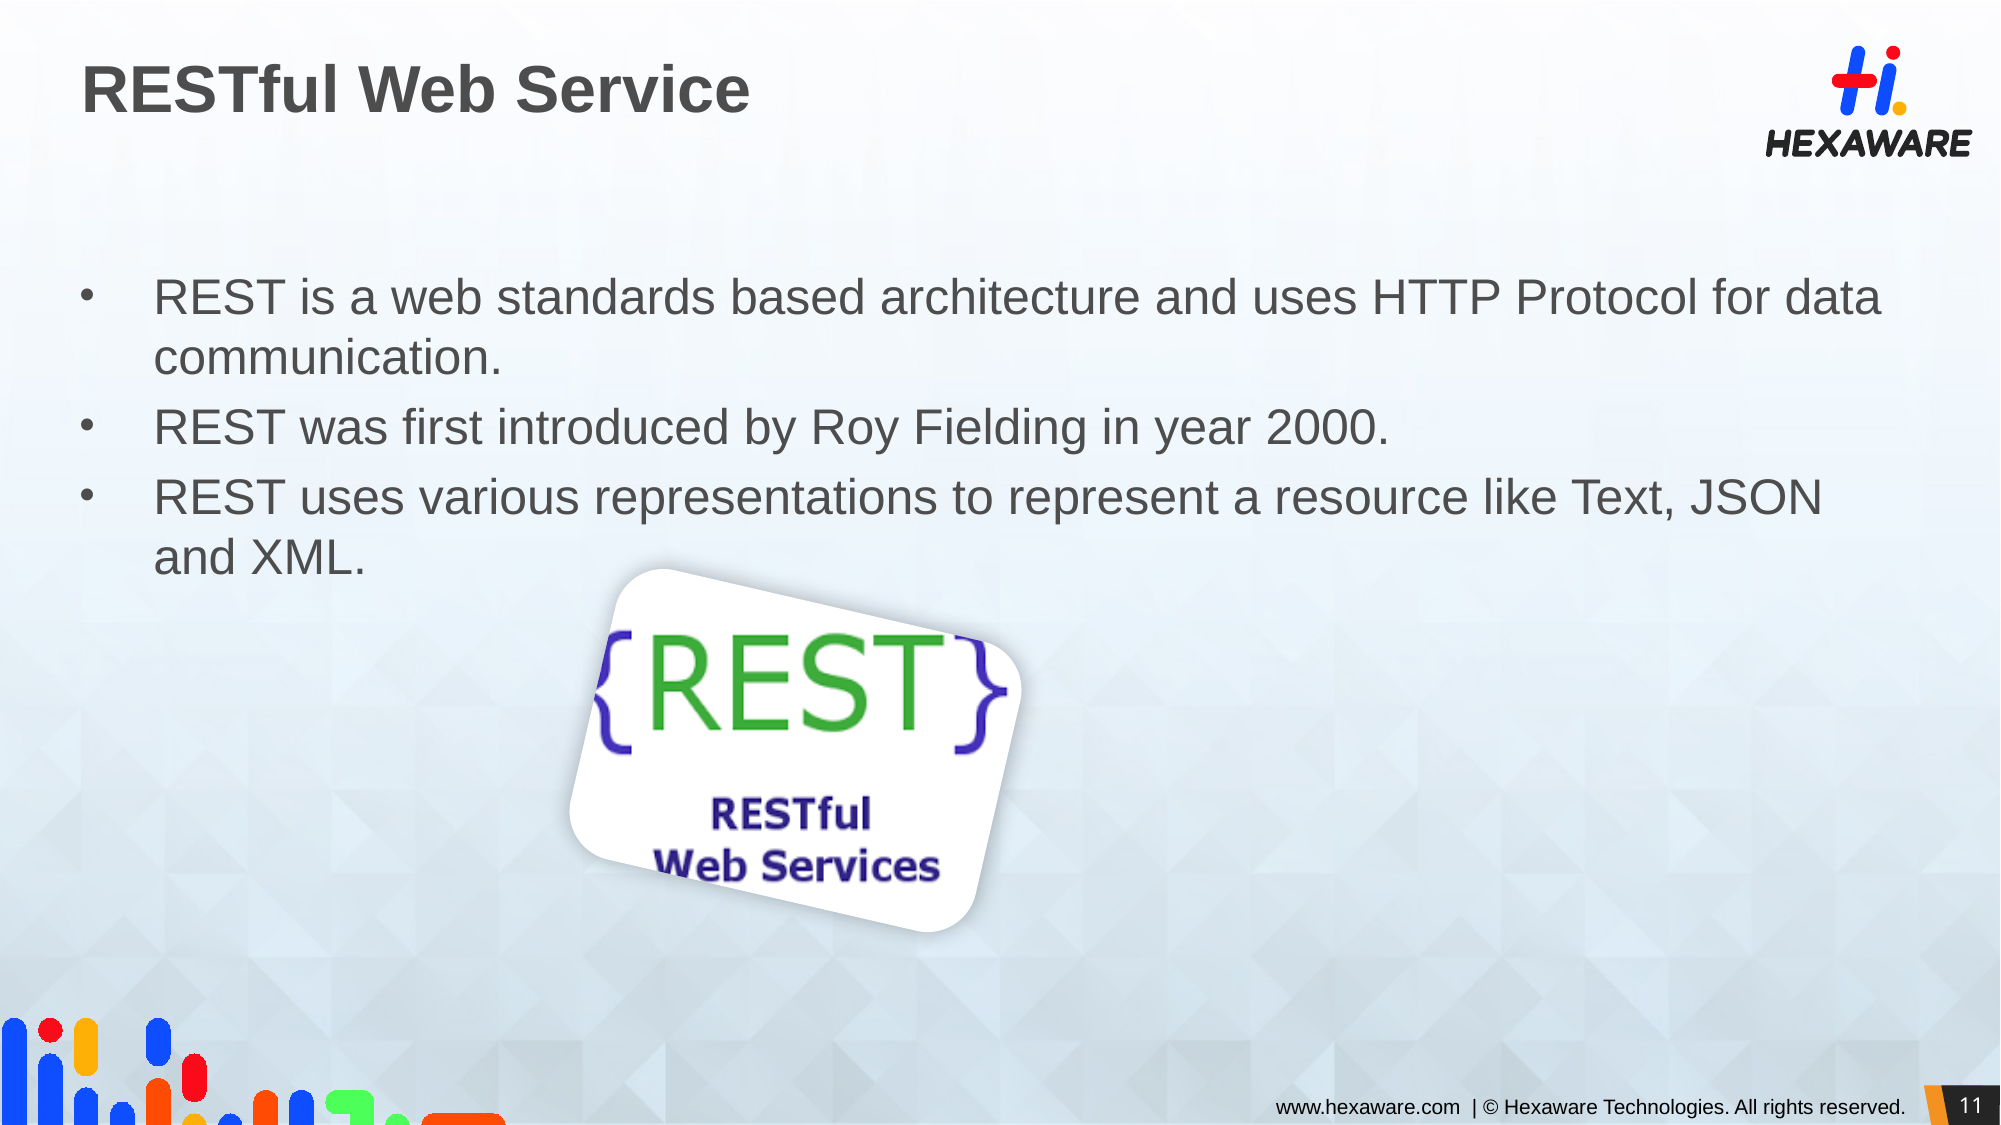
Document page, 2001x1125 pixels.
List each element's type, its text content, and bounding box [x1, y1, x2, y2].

picture [0, 0, 2001, 1125]
list REST is a web standards based architecture and uses HTTP Protocol for data communication. REST was first introduced by Roy Fielding in year 2000. REST uses various representations to represent a resource like Text, JSON and XML. [67, 258, 1933, 1062]
title RESTful Web Service [70, 35, 1521, 136]
